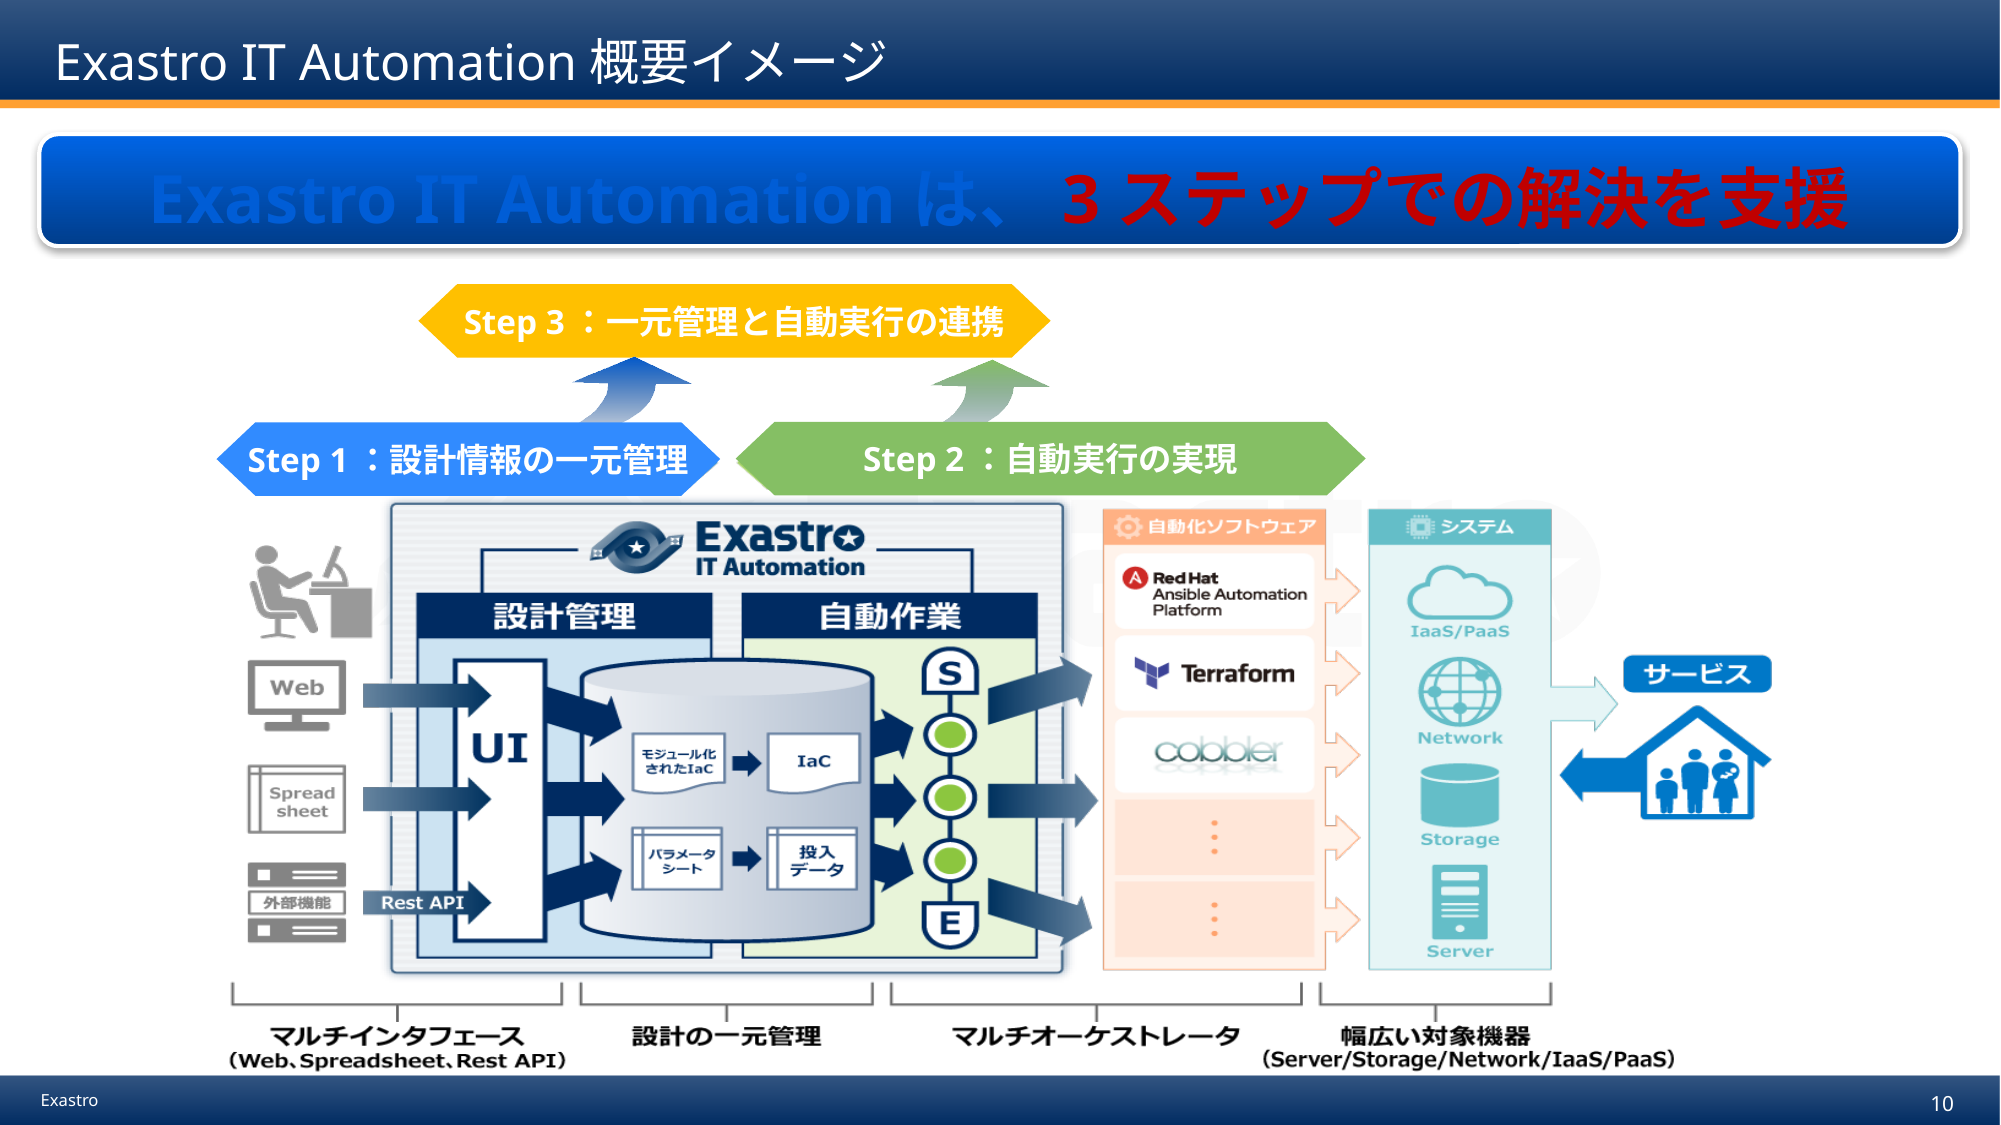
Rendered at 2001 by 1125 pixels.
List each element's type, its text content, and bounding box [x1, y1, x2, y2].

picture [0, 0, 2000, 1125]
text_box Step 3：一元管理と自動実行の連携 [416, 281, 1053, 360]
text_box [930, 359, 1051, 419]
text_box Exastro IT Automationは、3ステップでの解決を支援 [39, 134, 1961, 247]
text_box [571, 356, 693, 419]
title Exastro IT Automation概要イメージ [39, 6, 1961, 109]
